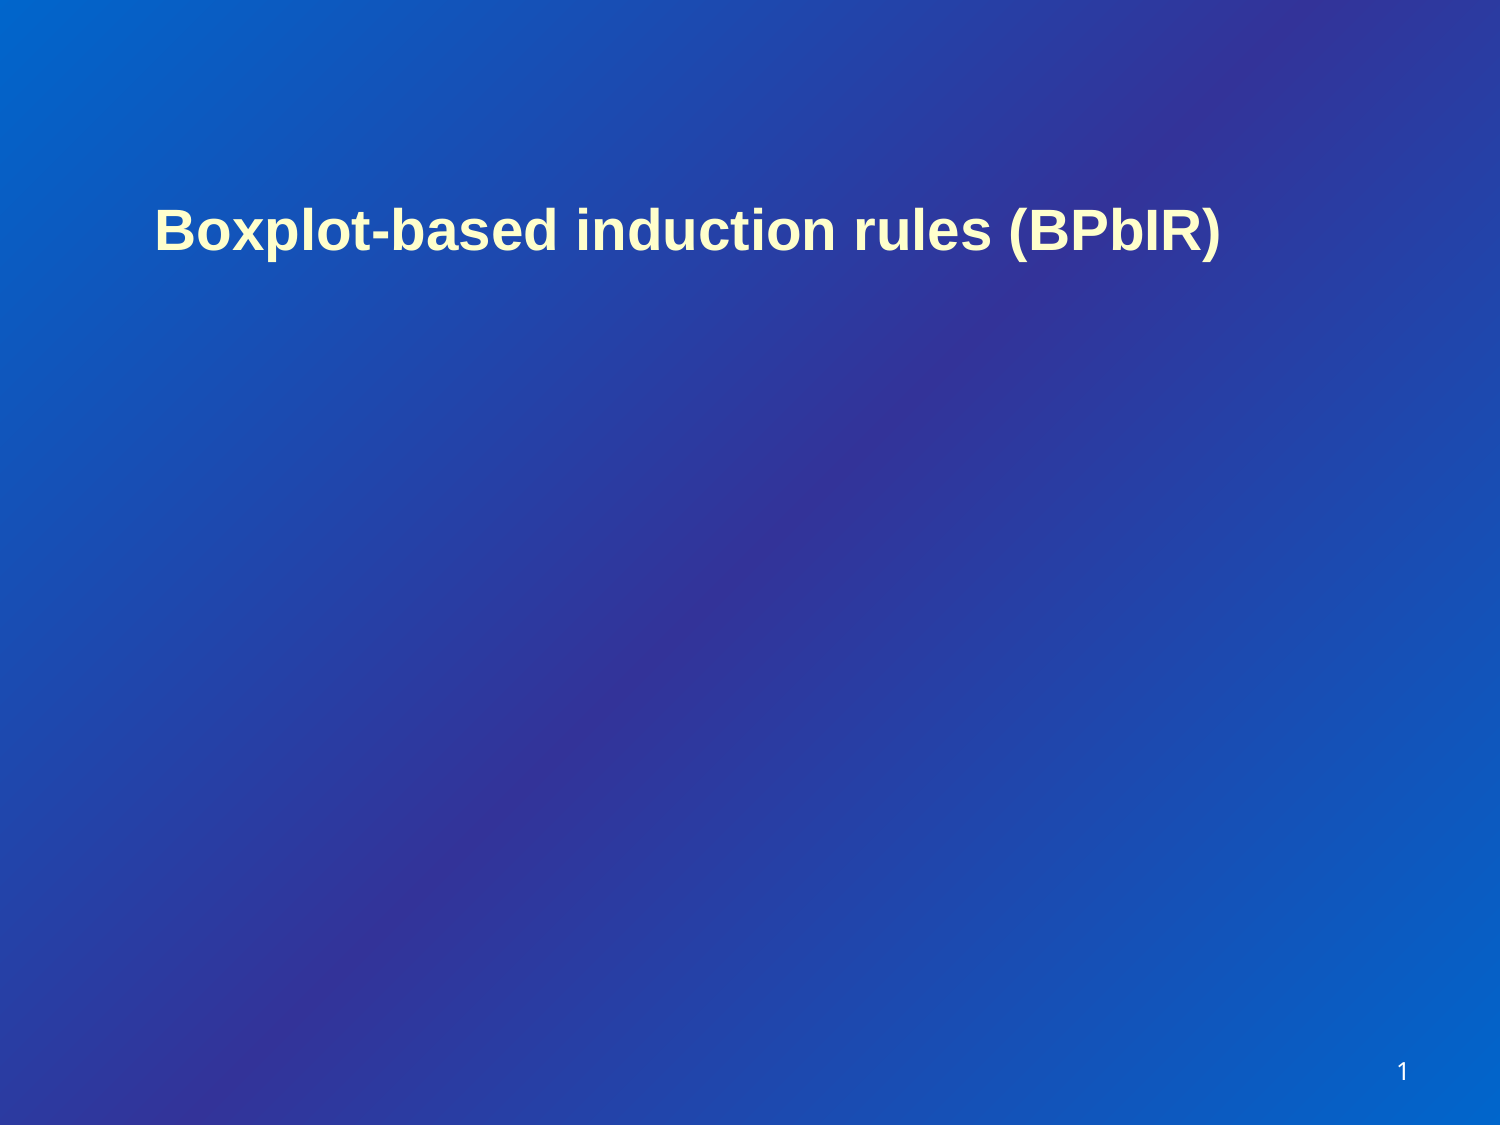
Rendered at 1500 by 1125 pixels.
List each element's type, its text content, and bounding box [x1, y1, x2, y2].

text_box 1 [1074, 1042, 1425, 1103]
text_box Boxplot-based induction rules (BPbIR) [140, 184, 1239, 270]
